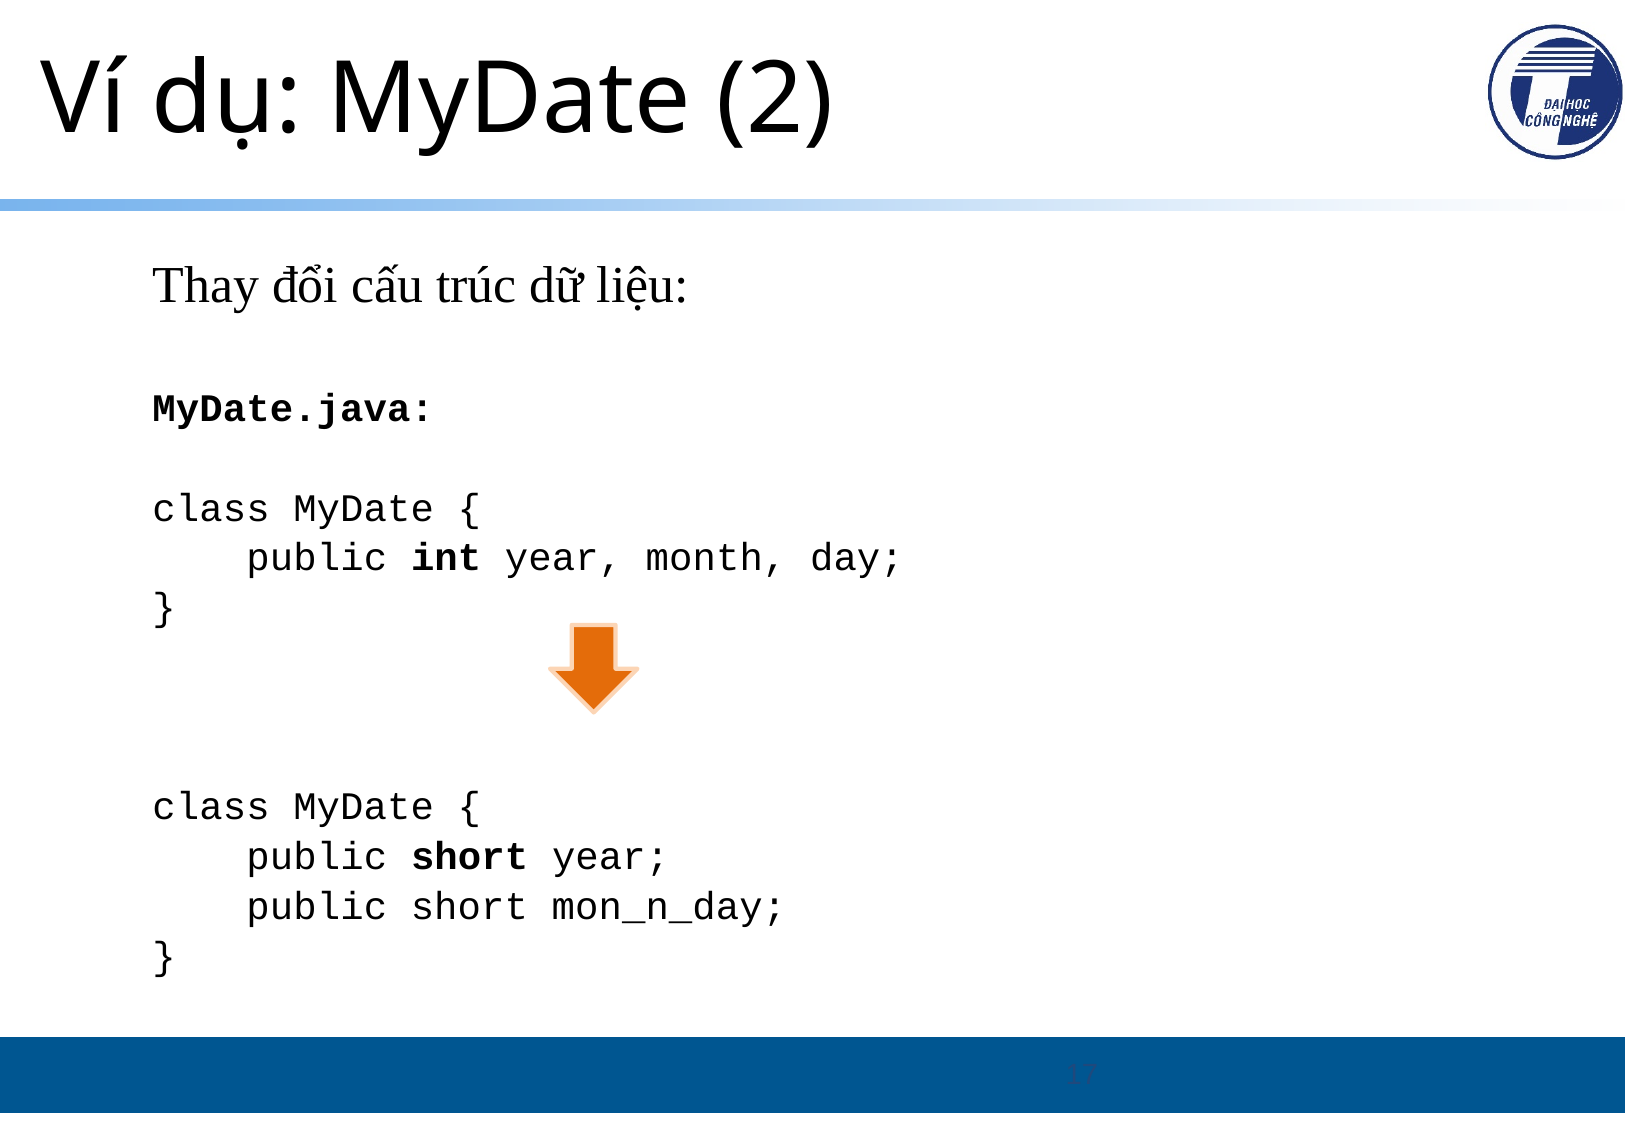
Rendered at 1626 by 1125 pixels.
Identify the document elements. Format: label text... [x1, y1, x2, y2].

slide_number 17 [537, 1042, 1113, 1103]
title Ví dụ: MyDate (2) [25, 0, 1488, 186]
picture [0, 199, 1625, 211]
list Thay đổi cấu trúc dữ liệu: MyDate.java: class MyDate { public int year, month, day; } class MyDate { public short year; public short mon_n_day; } [137, 249, 1475, 988]
text_box [547, 622, 640, 715]
picture [0, 1037, 1625, 1113]
picture [1488, 22, 1625, 162]
